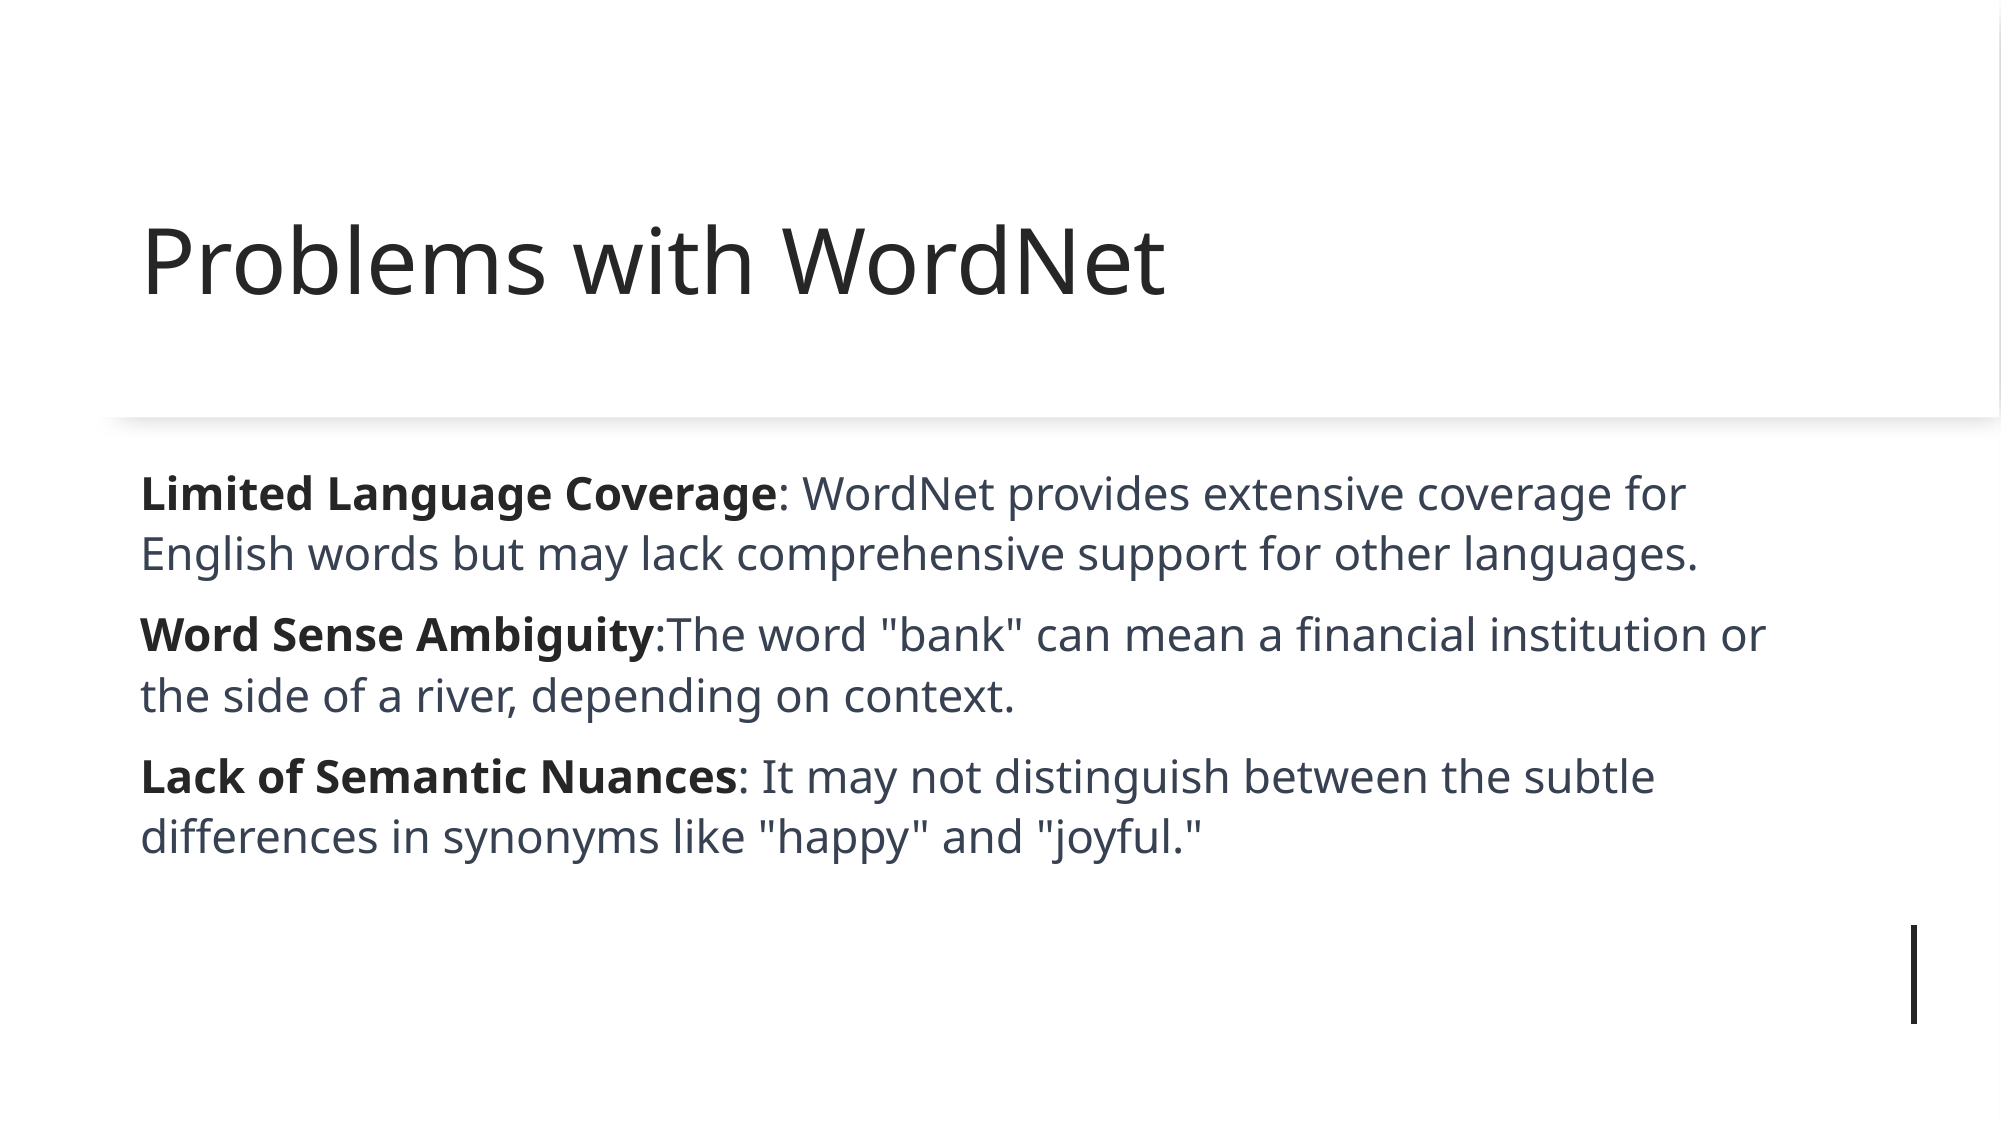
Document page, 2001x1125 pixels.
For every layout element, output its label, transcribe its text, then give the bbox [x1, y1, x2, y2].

title Problems with WordNet [124, 140, 1828, 376]
list Limited Language Coverage: WordNet provides extensive coverage for English words but may lack comprehensive support for other languages. Word Sense Ambiguity:The word "bank" can mean a financial institution or the side of a river, depending on context. Lack of Semantic Nuances: It may not distinguish between the subtle differences in synonyms like "happy" and "joyful." [124, 451, 1828, 987]
